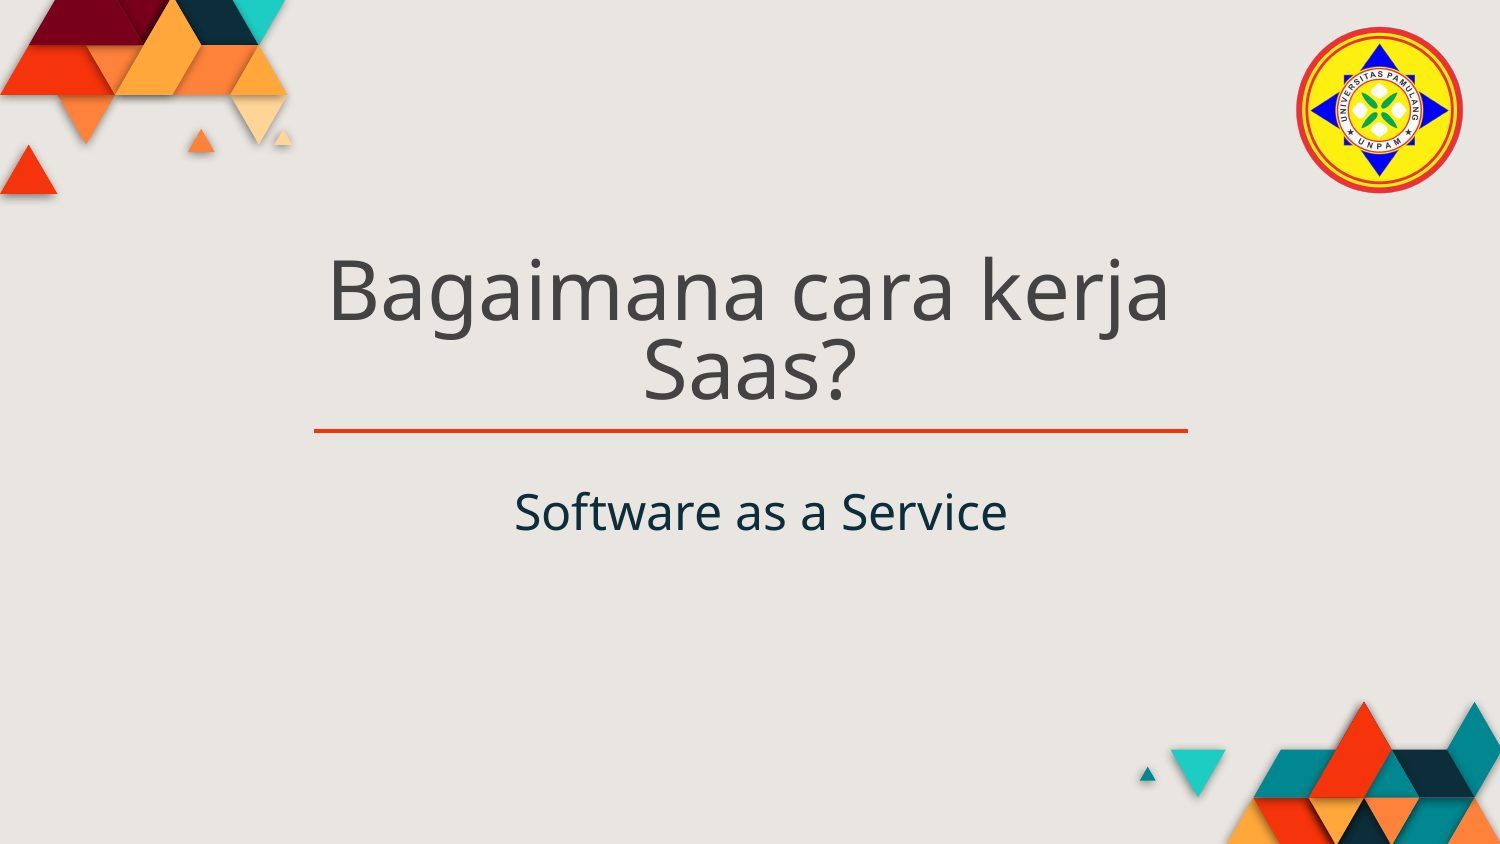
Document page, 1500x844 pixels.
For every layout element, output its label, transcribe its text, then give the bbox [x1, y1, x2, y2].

title Bagaimana cara kerja Saas? [292, 337, 1208, 431]
picture [1245, 10, 1500, 210]
subtitle Software as a Service [108, 465, 1392, 560]
